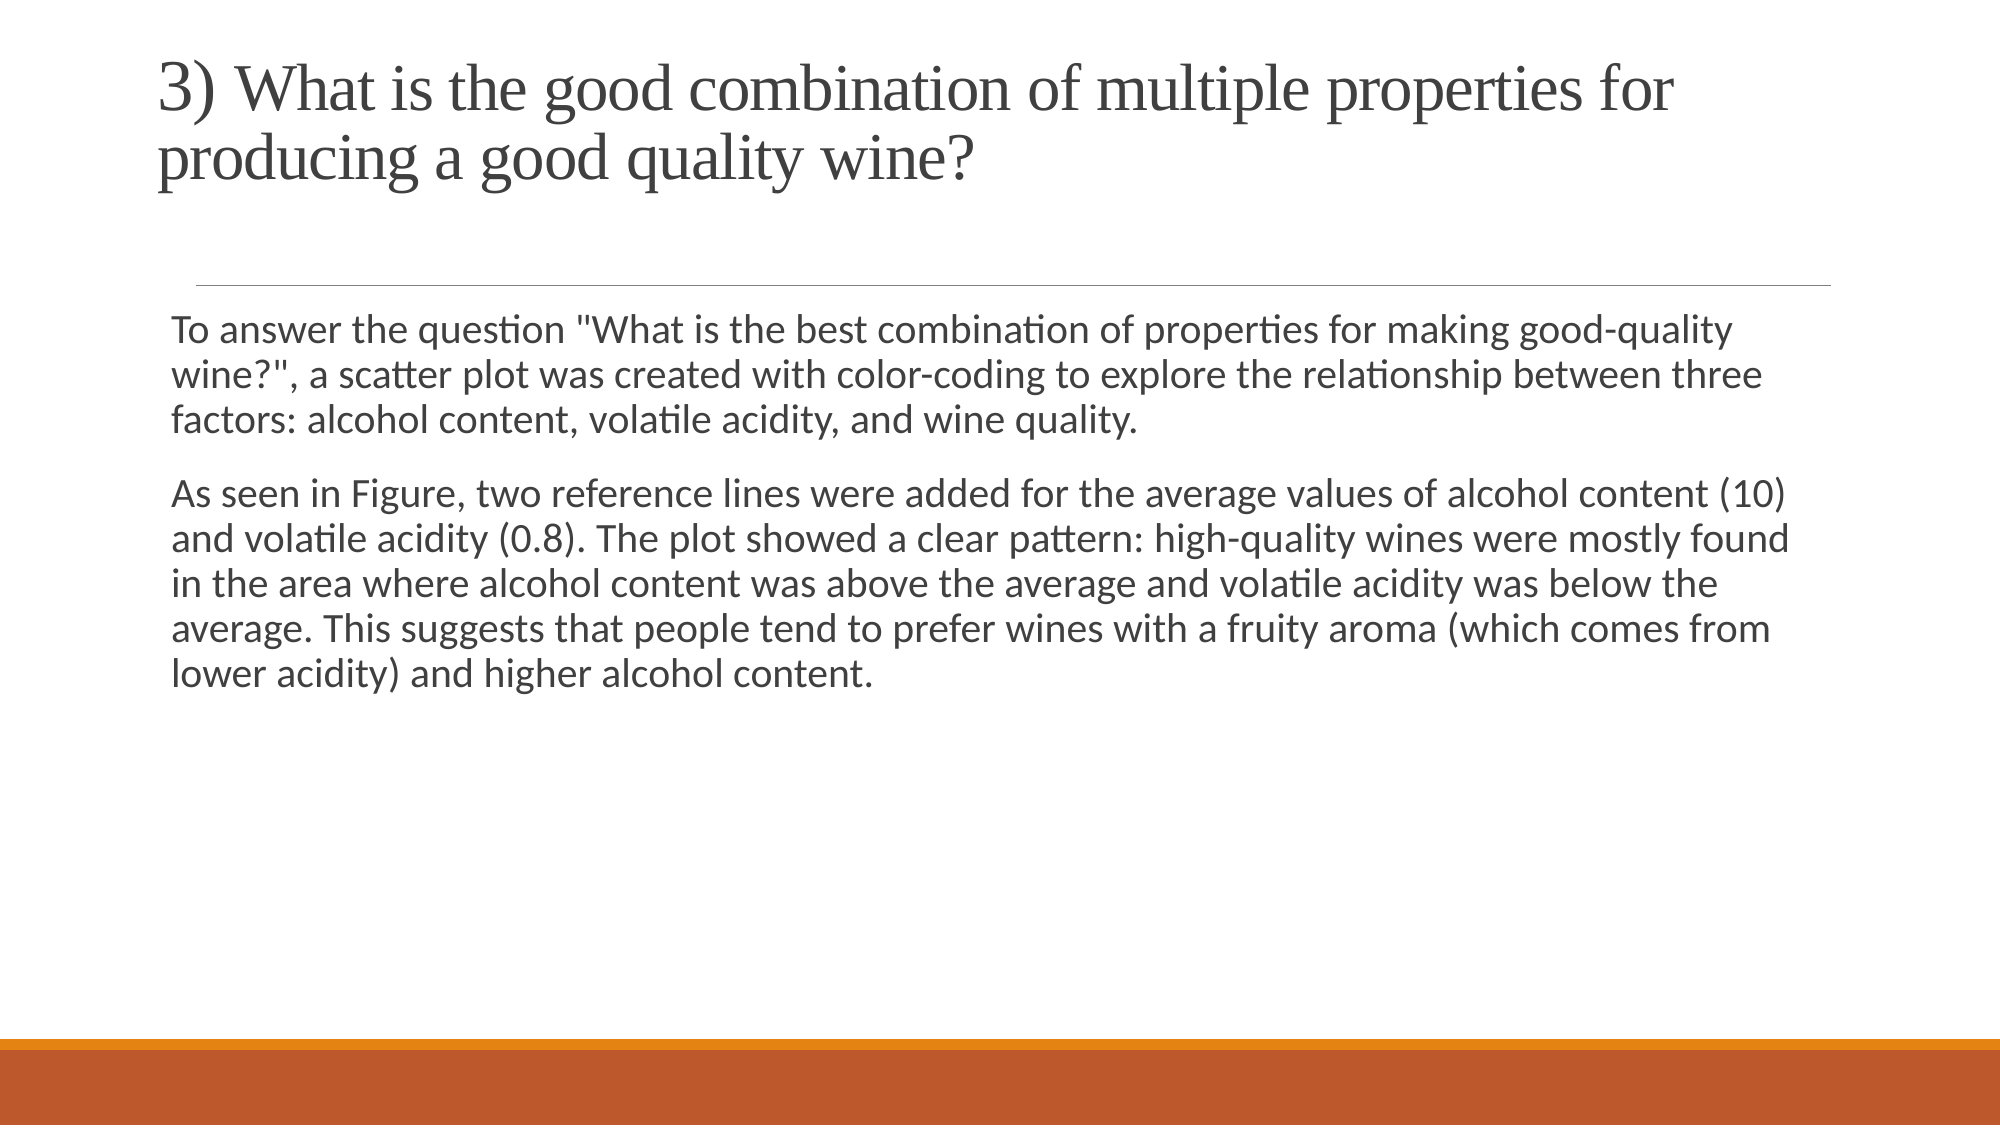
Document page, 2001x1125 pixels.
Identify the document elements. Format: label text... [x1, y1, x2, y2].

list To answer the question "What is the best combination of properties for making good-quality wine?", a scatter plot was created with color-coding to explore the relationship between three factors: alcohol content, volatile acidity, and wine quality. As seen in Figure, two reference lines were added for the average values of alcohol content (10) and volatile acidity (0.8). The plot showed a clear pattern: high-quality wines were mostly found in the area where alcohol content was above the average and volatile acidity was below the average. This suggests that people tend to prefer wines with a fruity aroma (which comes from lower acidity) and higher alcohol content. [156, 299, 1806, 960]
title 3) What is the good combination of multiple properties for producing a good quality wine? [142, 42, 1868, 282]
